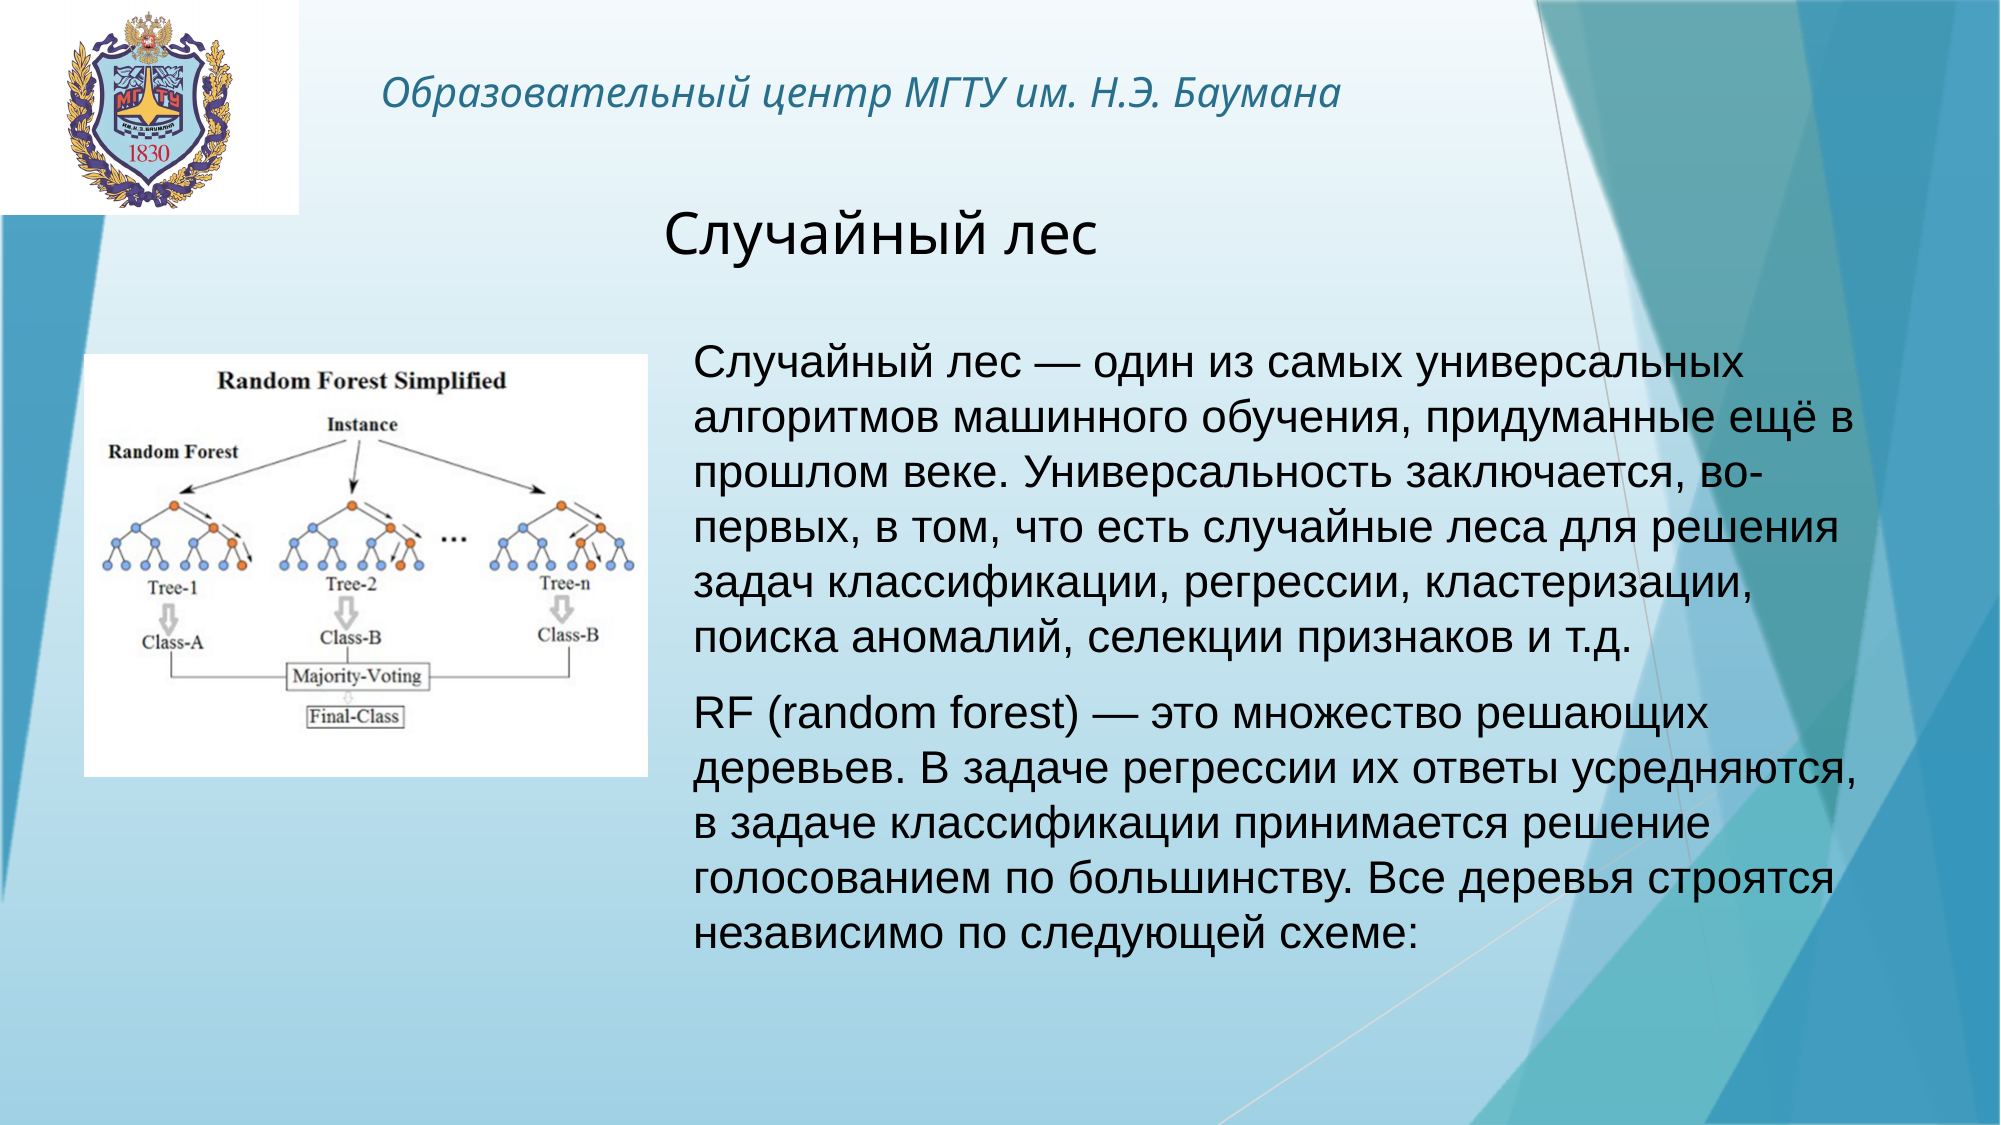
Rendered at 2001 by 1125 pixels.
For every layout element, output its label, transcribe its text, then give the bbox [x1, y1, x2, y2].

text_box Случайный лес [648, 189, 1114, 275]
picture [0, 0, 299, 215]
subtitle Случайный лес — один из самых универсальных алгоритмов машинного обучения, придуманные ещё в прошлом веке. Универсальность заключается, во-первых, в том, что есть случайные леса для решения задач классификации, регрессии, кластеризации, поиска аномалий, селекции признаков и т.д. RF (random forest) — это множество решающих деревьев. В задаче регрессии их ответы усредняются, в задаче классификации принимается решение голосованием по большинству. Все деревья строятся независимо по следующей схеме: [678, 324, 1907, 1032]
picture [84, 354, 648, 777]
title Образовательный центр МГТУ им. Н.Э. Баумана [300, 76, 1509, 174]
